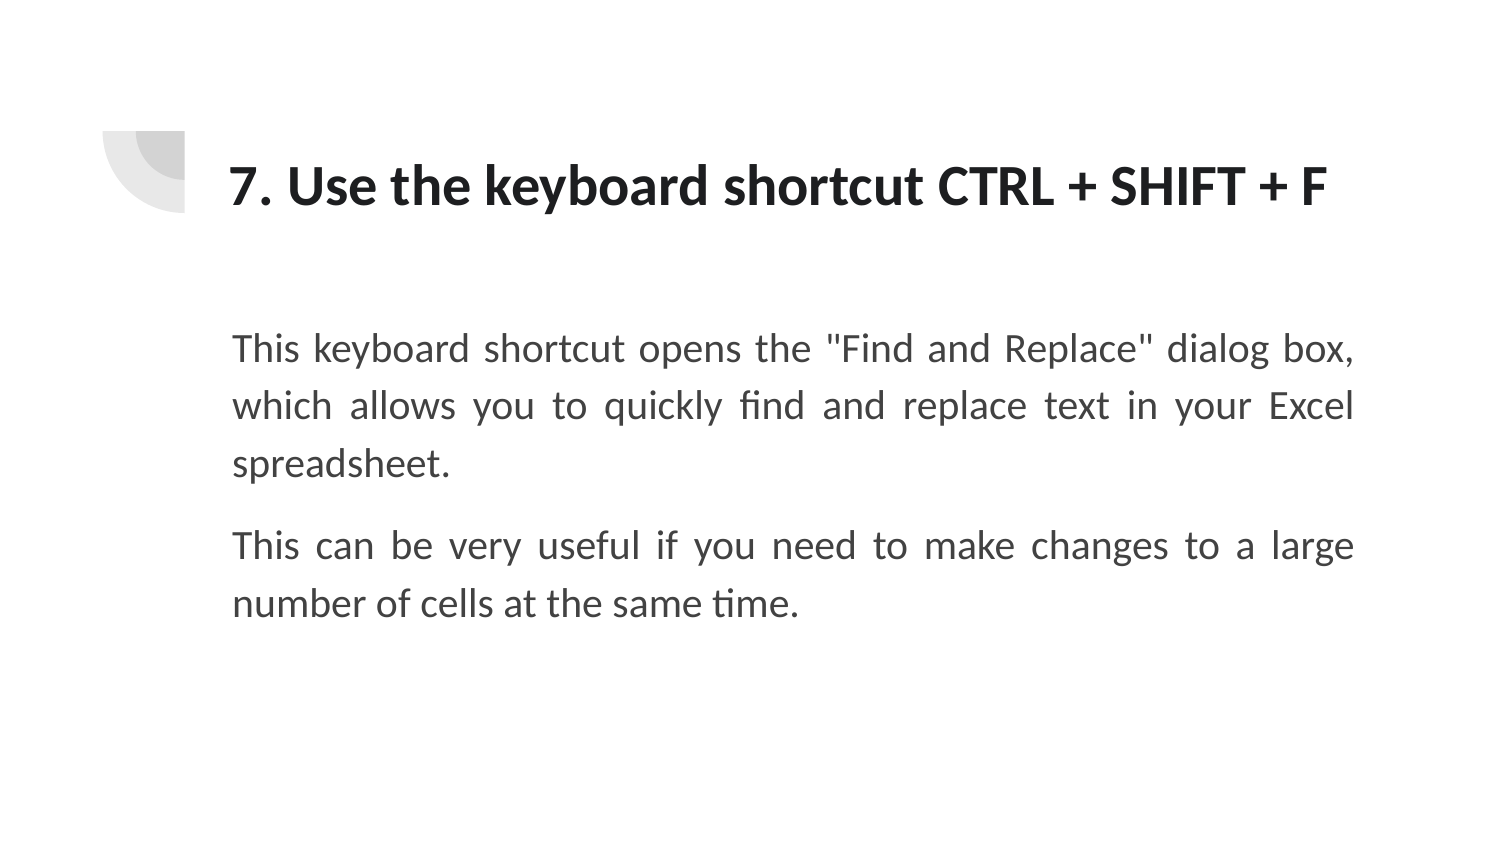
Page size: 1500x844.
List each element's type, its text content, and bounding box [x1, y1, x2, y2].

title 7. Use the keyboard shortcut CTRL + SHIFT + F [213, 122, 1368, 286]
list This keyboard shortcut opens the "Find and Replace" dialog box, which allows you to quickly find and replace text in your Excel spreadsheet. This can be very useful if you need to make changes to a large number of cells at the same time. [217, 297, 1371, 715]
